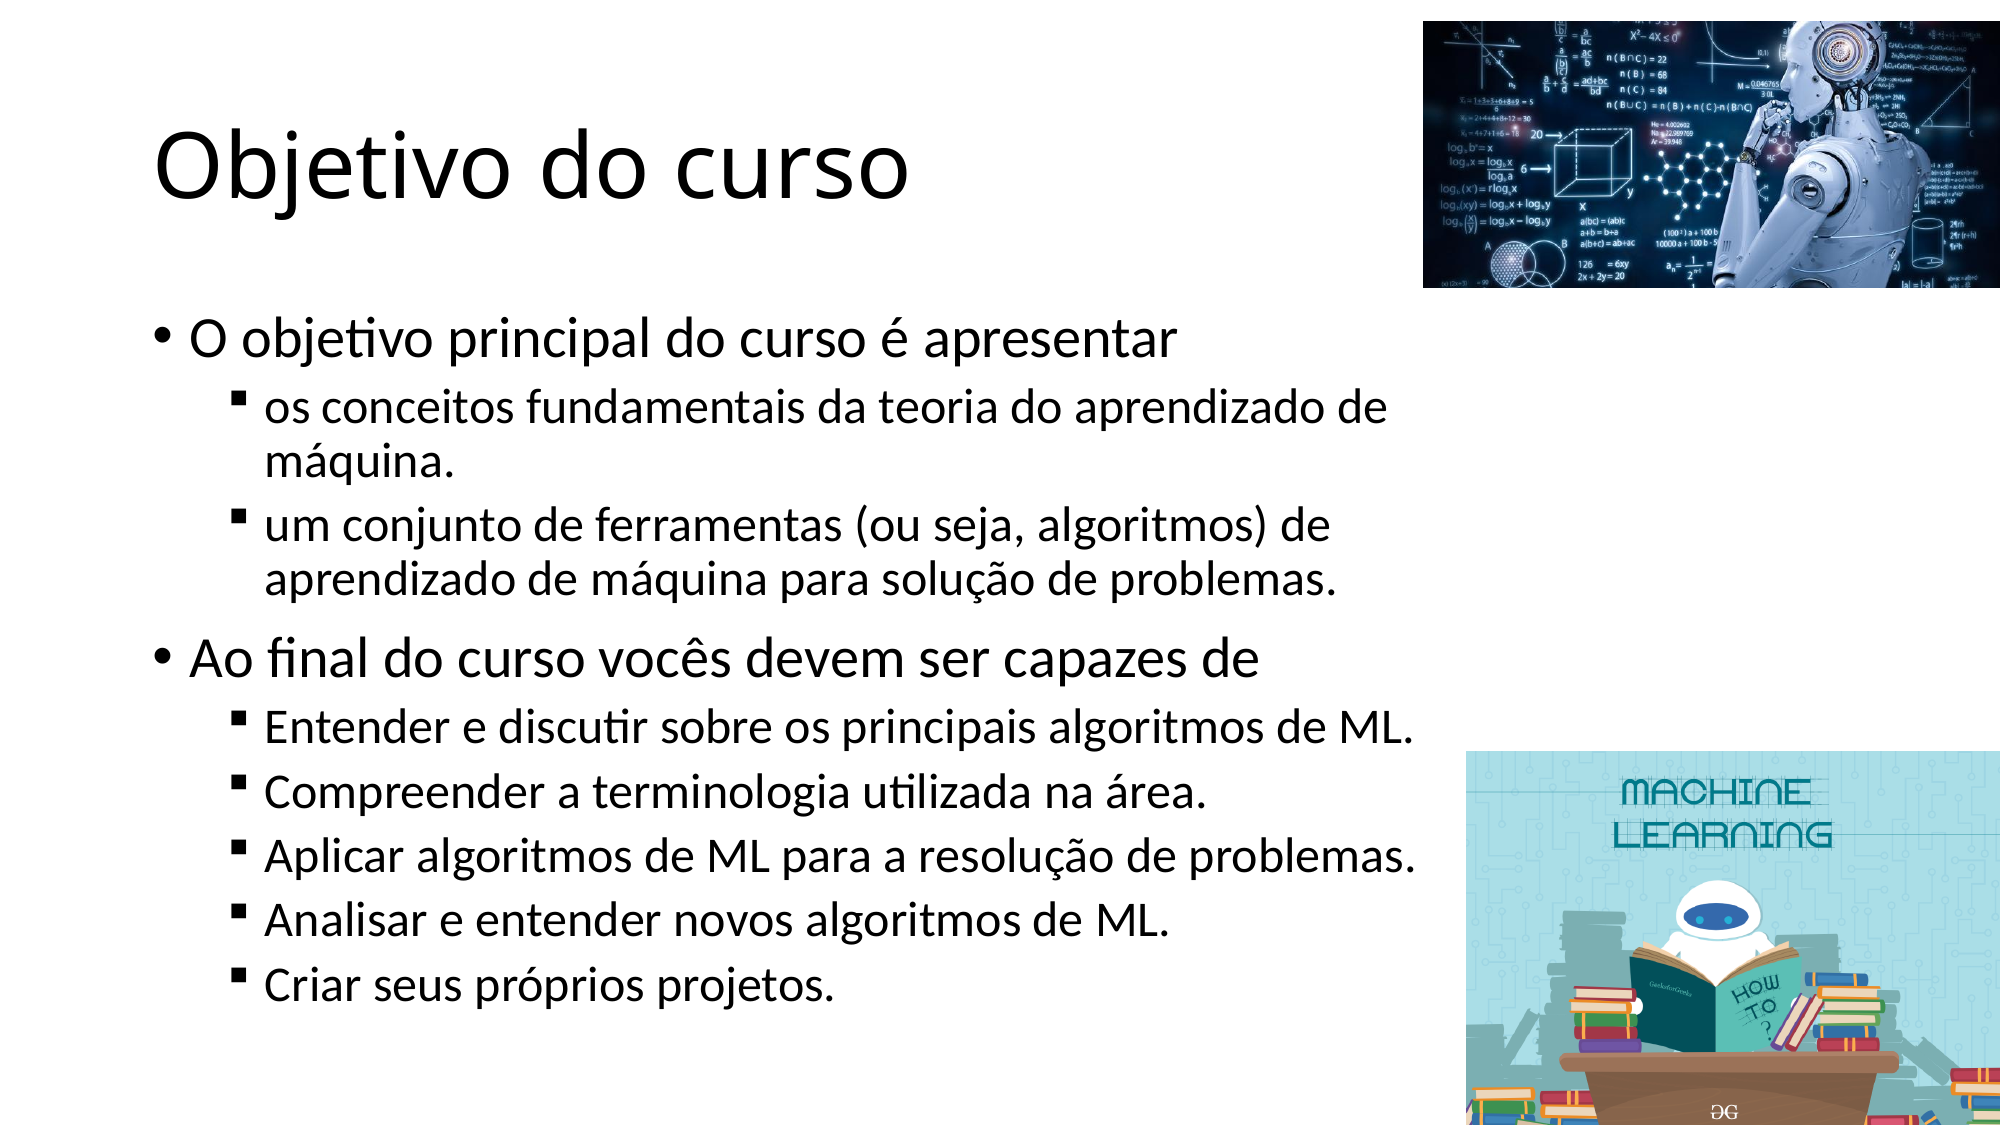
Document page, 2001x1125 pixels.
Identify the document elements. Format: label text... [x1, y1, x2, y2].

picture [1466, 751, 2000, 1125]
list O objetivo principal do curso é apresentar os conceitos fundamentais da teoria do aprendizado de máquina. um conjunto de ferramentas (ou seja, algoritmos) de aprendizado de máquina para solução de problemas. Ao final do curso vocês devem ser capazes de Entender e discutir sobre os principais algoritmos de ML. Compreender a terminologia utilizada na área. Aplicar algoritmos de ML para a resolução de problemas. Analisar e entender novos algoritmos de ML. Criar seus próprios projetos. [137, 299, 1603, 1125]
title Objetivo do curso [137, 59, 1423, 278]
picture [1423, 21, 2000, 288]
